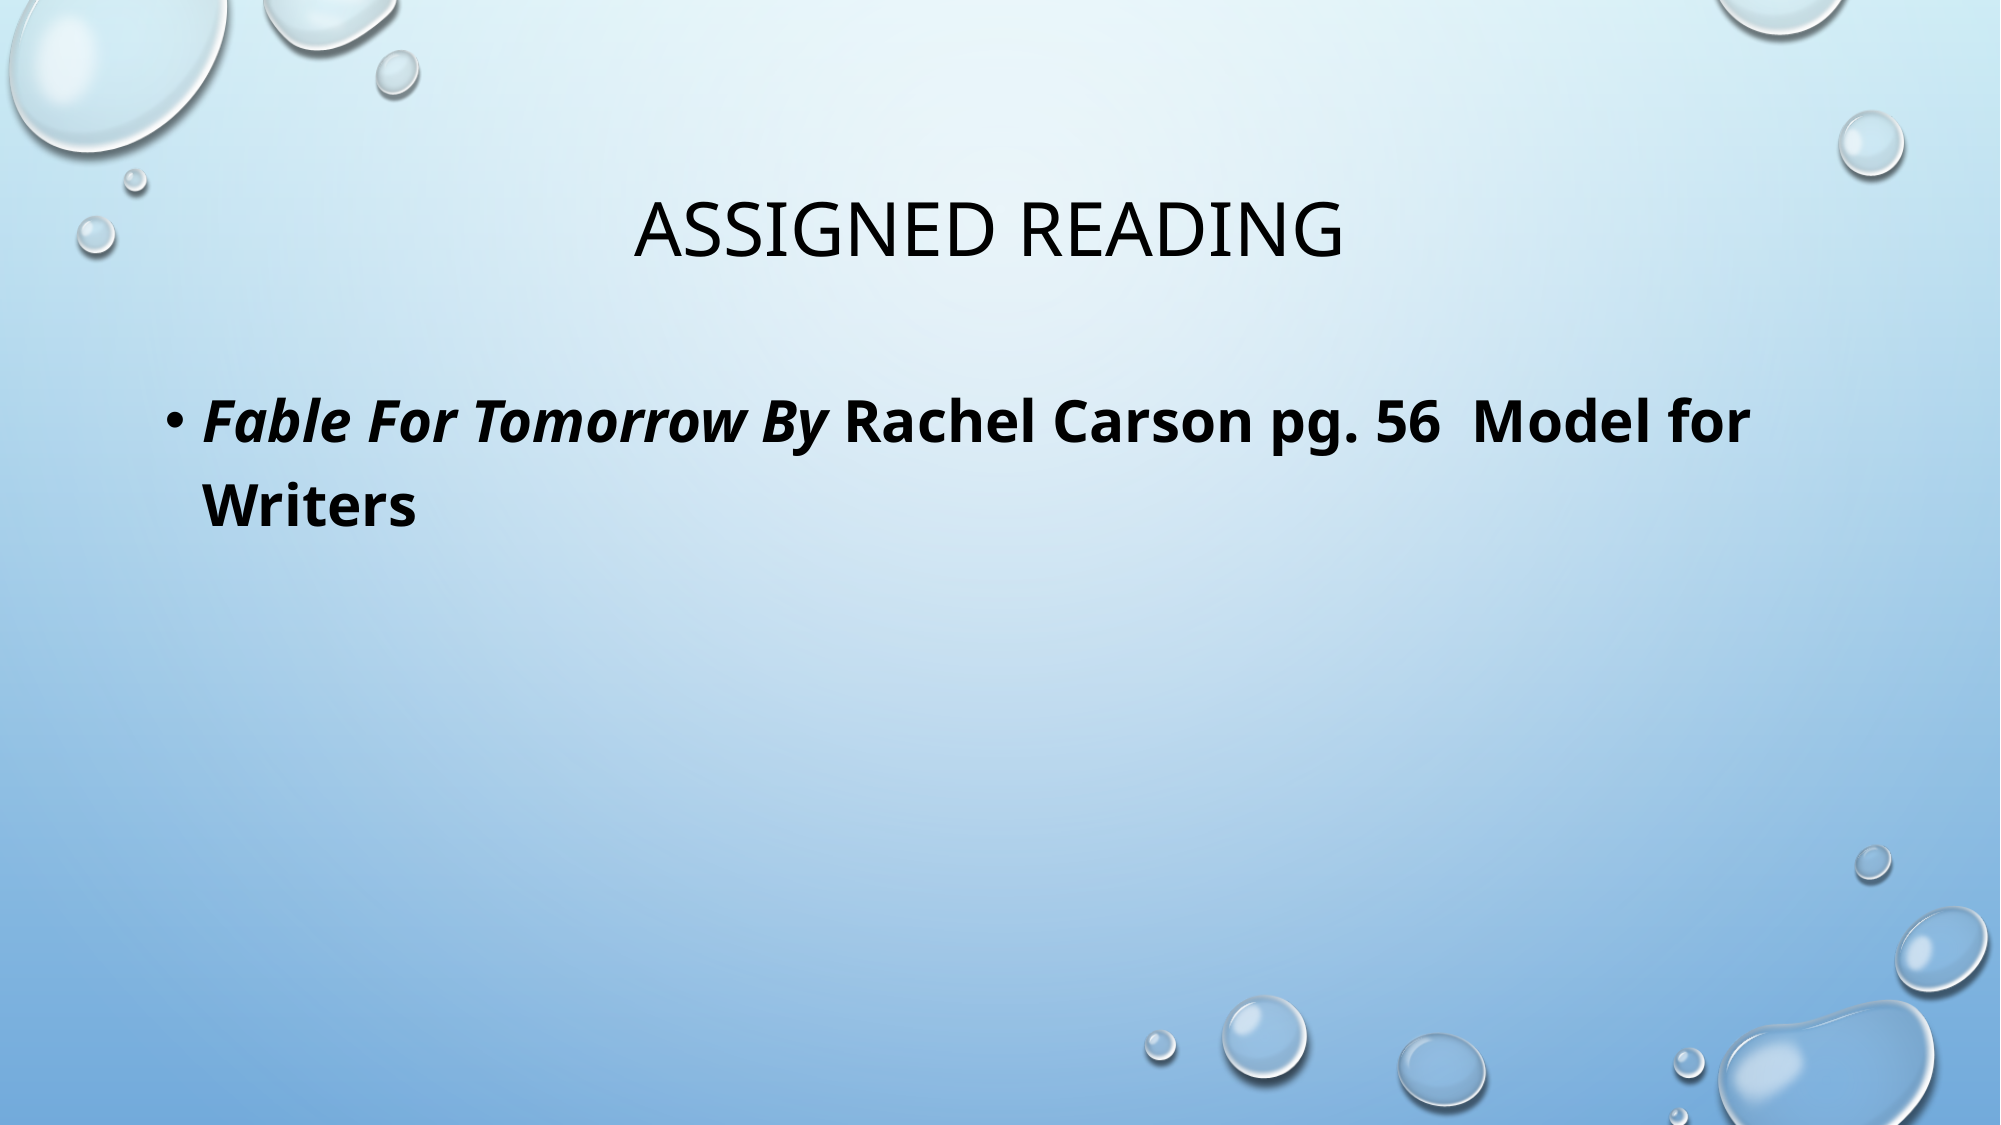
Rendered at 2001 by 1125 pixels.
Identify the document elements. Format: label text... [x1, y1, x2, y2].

picture [0, 0, 2000, 1125]
title ASSIGNED READING [149, 101, 1851, 364]
list Fable For Tomorrow By Rachel Carson pg. 56 Model for Writers [149, 363, 1850, 950]
